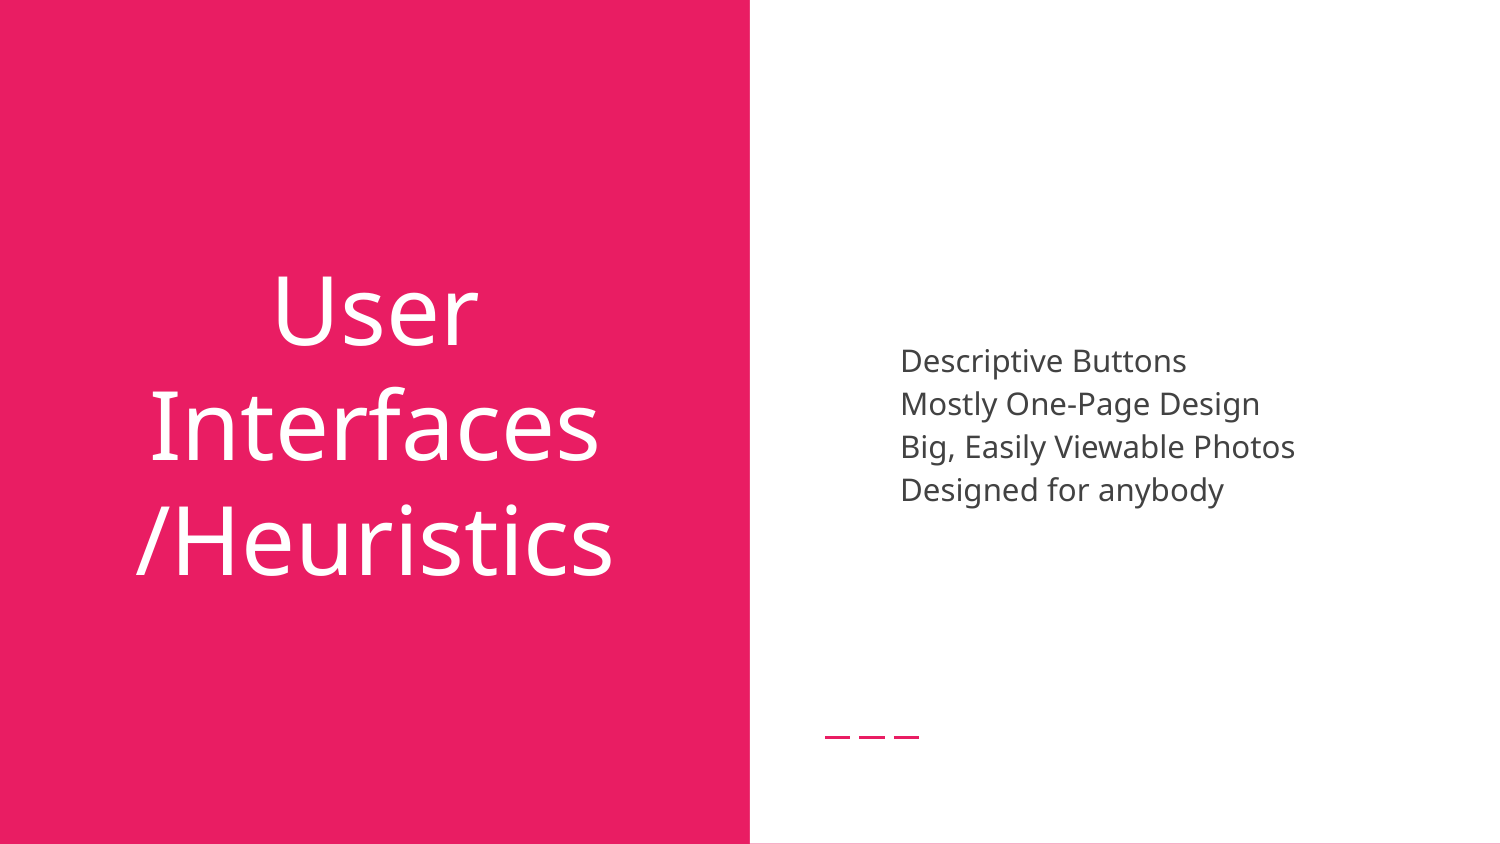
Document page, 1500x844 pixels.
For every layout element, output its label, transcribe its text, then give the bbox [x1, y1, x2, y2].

list Descriptive Buttons Mostly One-Page Design Big, Easily Viewable Photos Designed for anybody [810, 118, 1455, 725]
title User Interfaces /Heuristics [43, 298, 708, 546]
